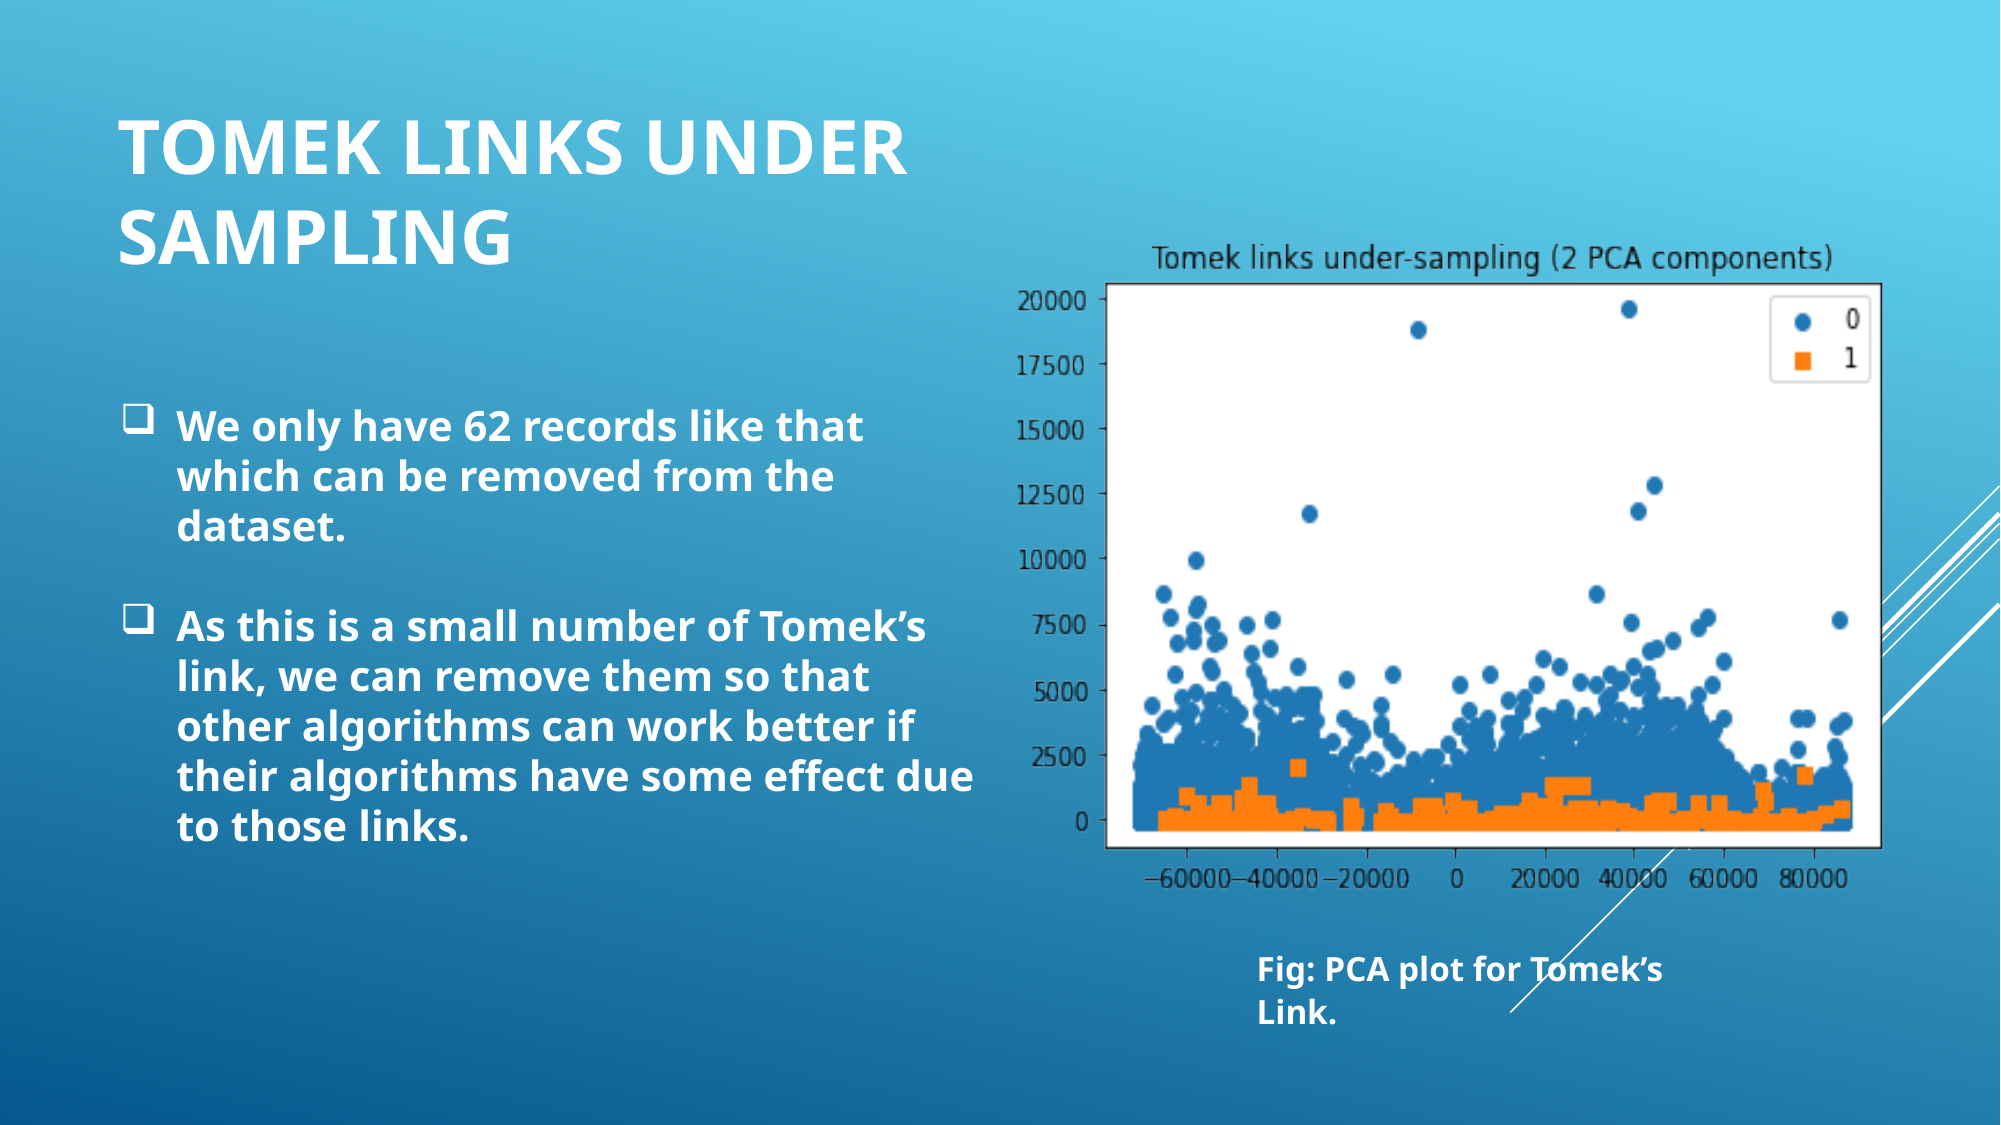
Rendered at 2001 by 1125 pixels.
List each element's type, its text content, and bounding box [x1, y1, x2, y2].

list TOMEK LINKS UNDER SAMPLING [79, 106, 1134, 273]
picture [999, 225, 1895, 910]
text_box We only have 62 records like that which can be removed from the dataset. As this is a small number of Tomek’s link, we can remove them so that other algorithms can work better if their algorithms have some effect due to those links. [105, 392, 1000, 943]
text_box Fig: PCA plot for Tomek’s Link. [1241, 938, 1752, 1039]
